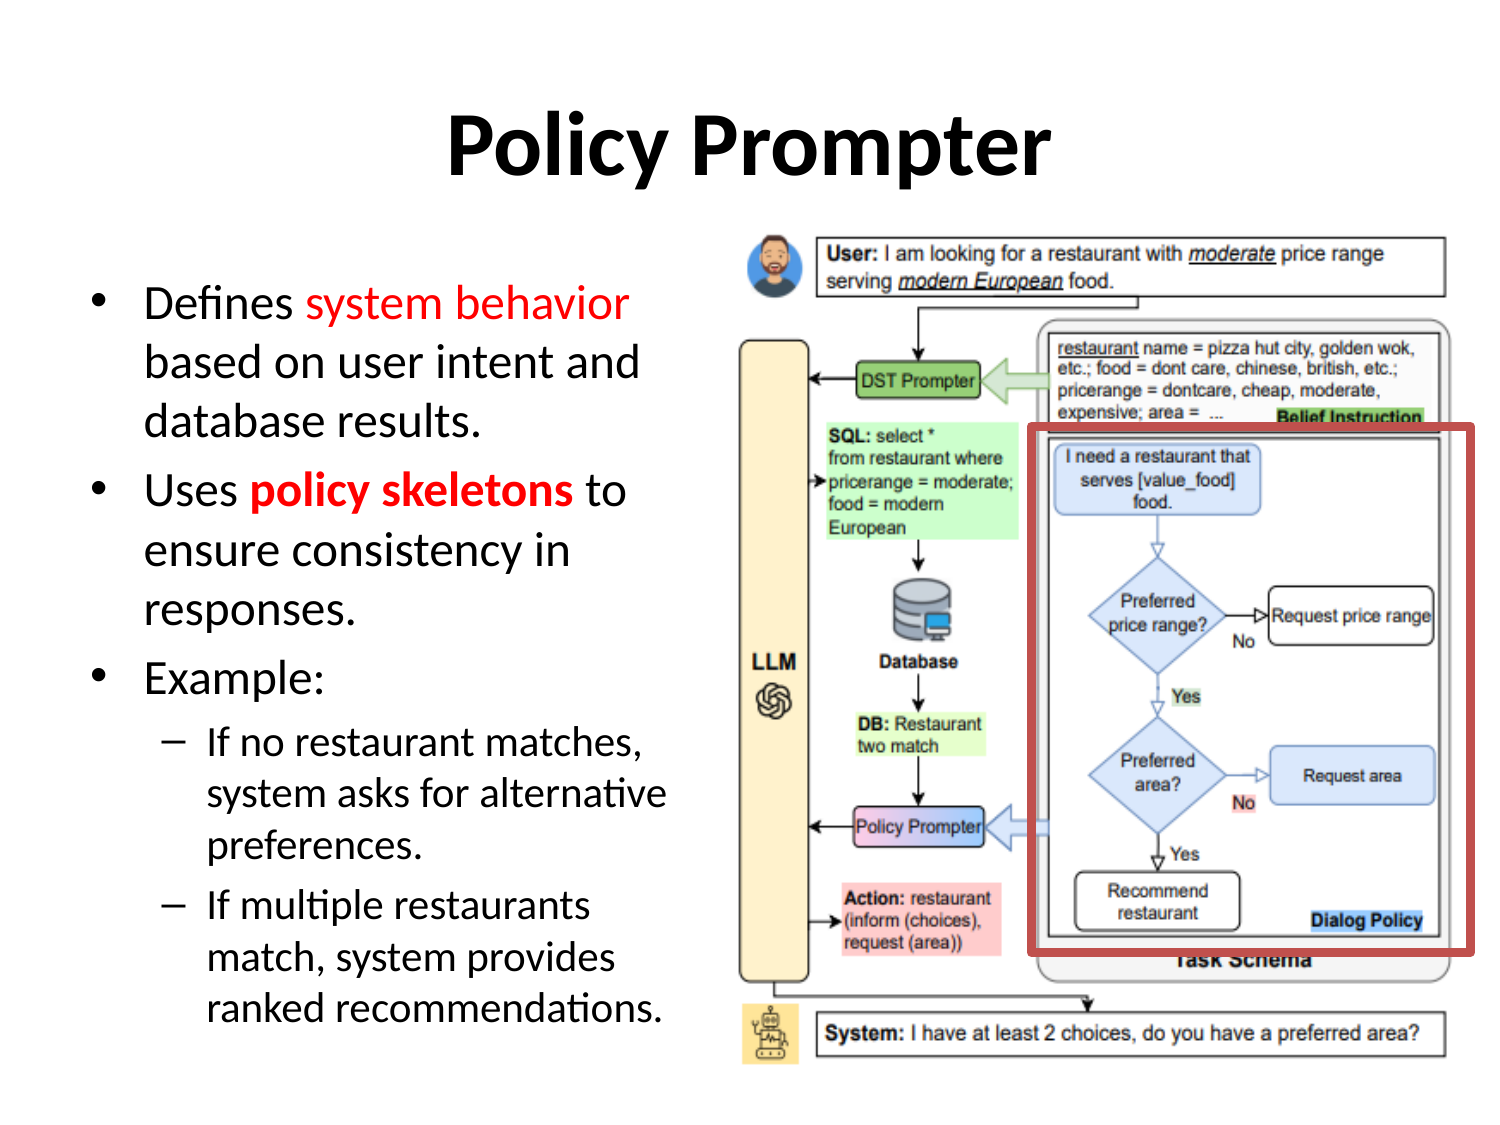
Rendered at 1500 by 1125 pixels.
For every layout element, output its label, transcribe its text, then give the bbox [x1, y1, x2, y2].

title Policy Prompter [75, 45, 1425, 233]
picture [702, 219, 1471, 1083]
list Defines system behavior based on user intent and database results. Uses policy skeletons to ensure consistency in responses. Example: If no restaurant matches, system asks for alternative preferences. If multiple restaurants match, system provides ranked recommendations. [75, 262, 697, 1047]
